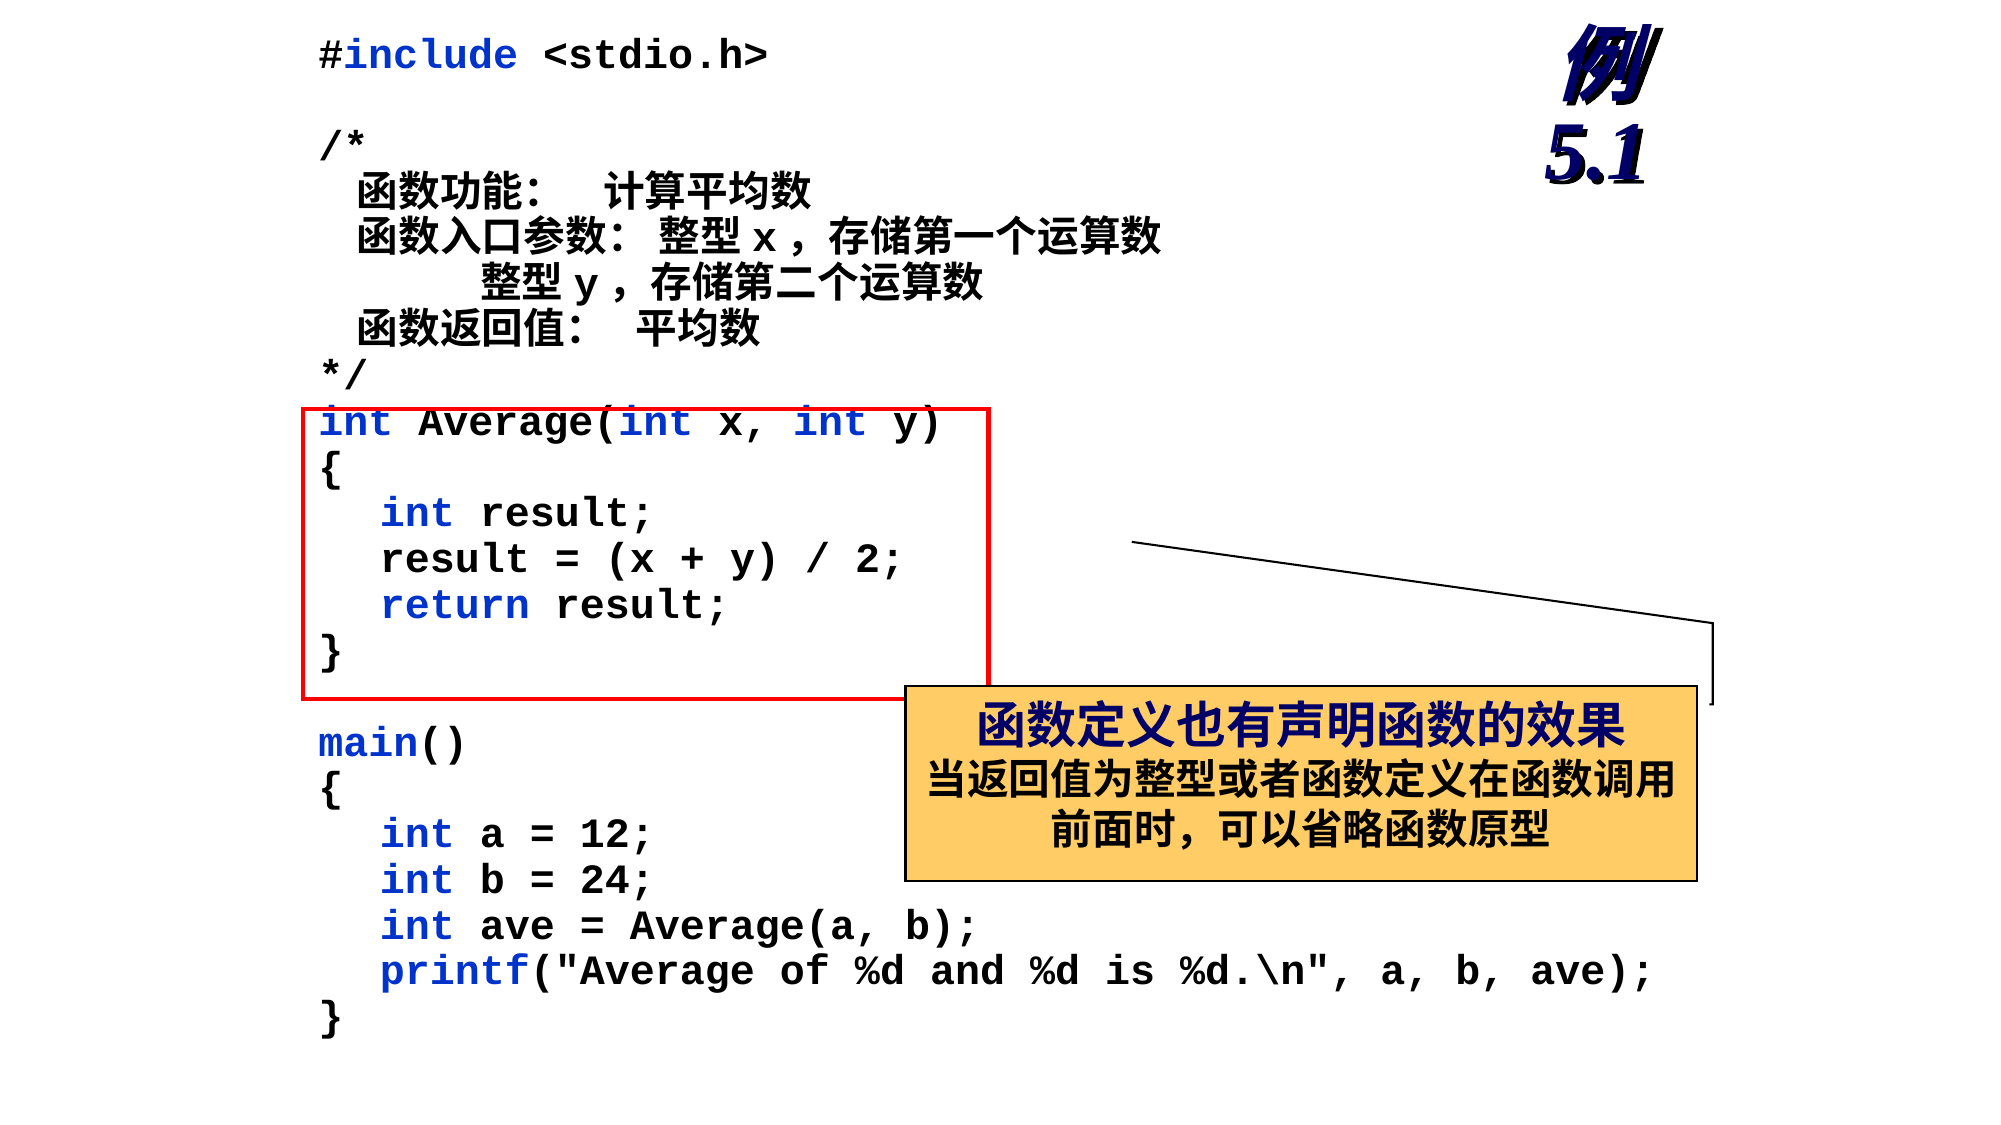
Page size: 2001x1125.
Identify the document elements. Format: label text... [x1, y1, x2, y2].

list #include <stdio.h> /* 函数功能： 计算平均数 函数入口参数： 整型x，存储第一个运算数 整型y，存储第二个运算数 函数返回值： 平均数 */ int Average(int x, int y) { int result; result = (x + y) / 2; return result; } main() { int a = 12; int b = 24; int ave = Average(a, b); printf("Average of %d and %d is %d.\n", a, b, ave); } [302, 30, 1691, 1047]
text_box [303, 408, 989, 700]
title 例5.1 [1492, 42, 1721, 181]
text_box 函数定义也有声明函数的效果 当返回值为整型或者函数定义在函数调用前面时，可以省略函数原型 [905, 685, 1697, 882]
